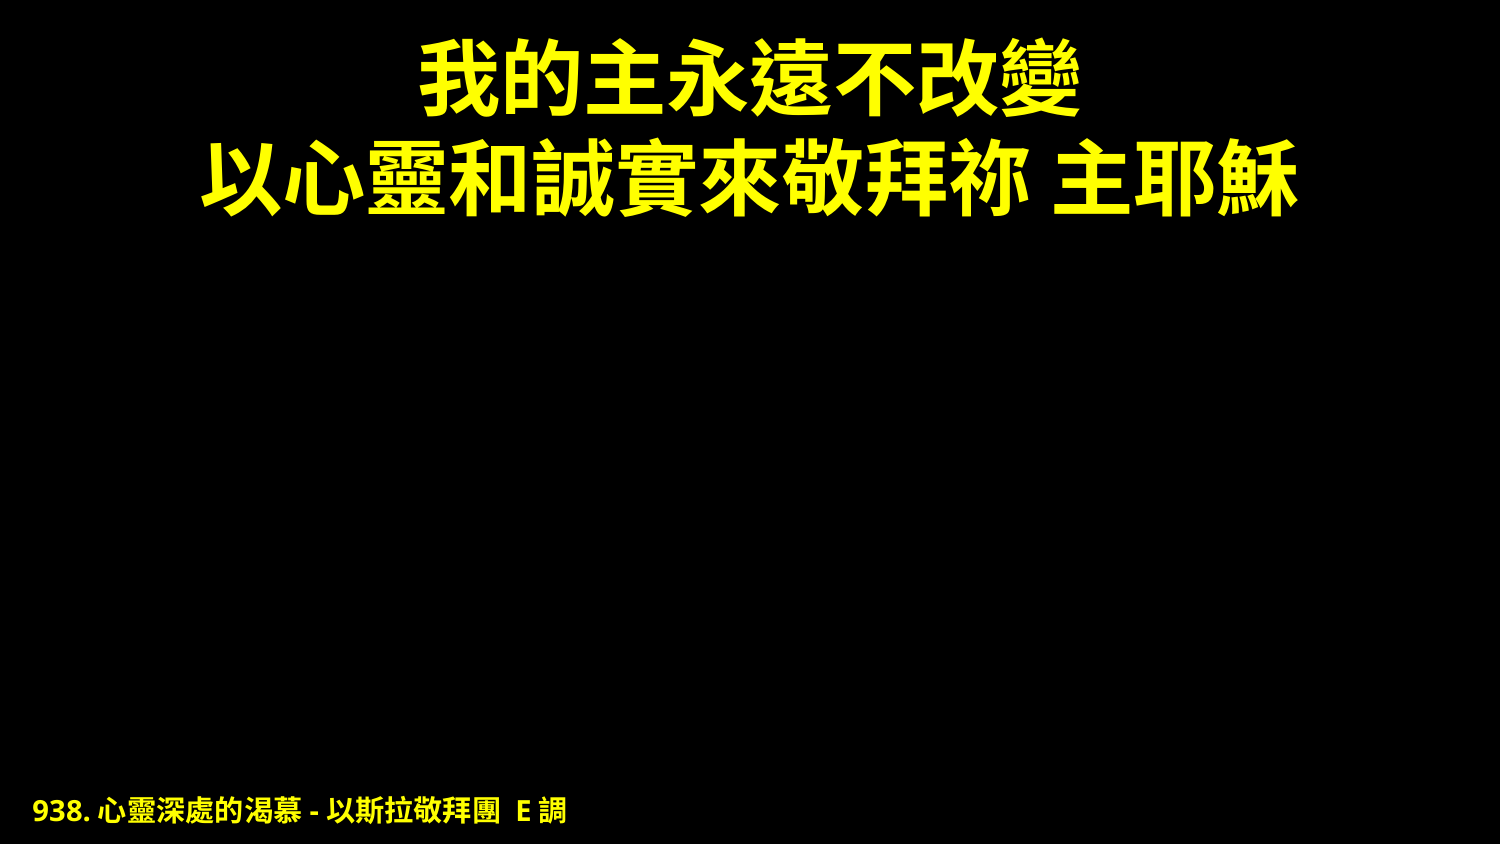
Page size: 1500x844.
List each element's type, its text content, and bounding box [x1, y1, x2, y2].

title 我的主永遠不改變 以心靈和誠實來敬拜祢 主耶穌 [0, 55, 1500, 197]
text_box 938.心靈深處的渴慕-以斯拉敬拜團 E調 [17, 784, 774, 835]
